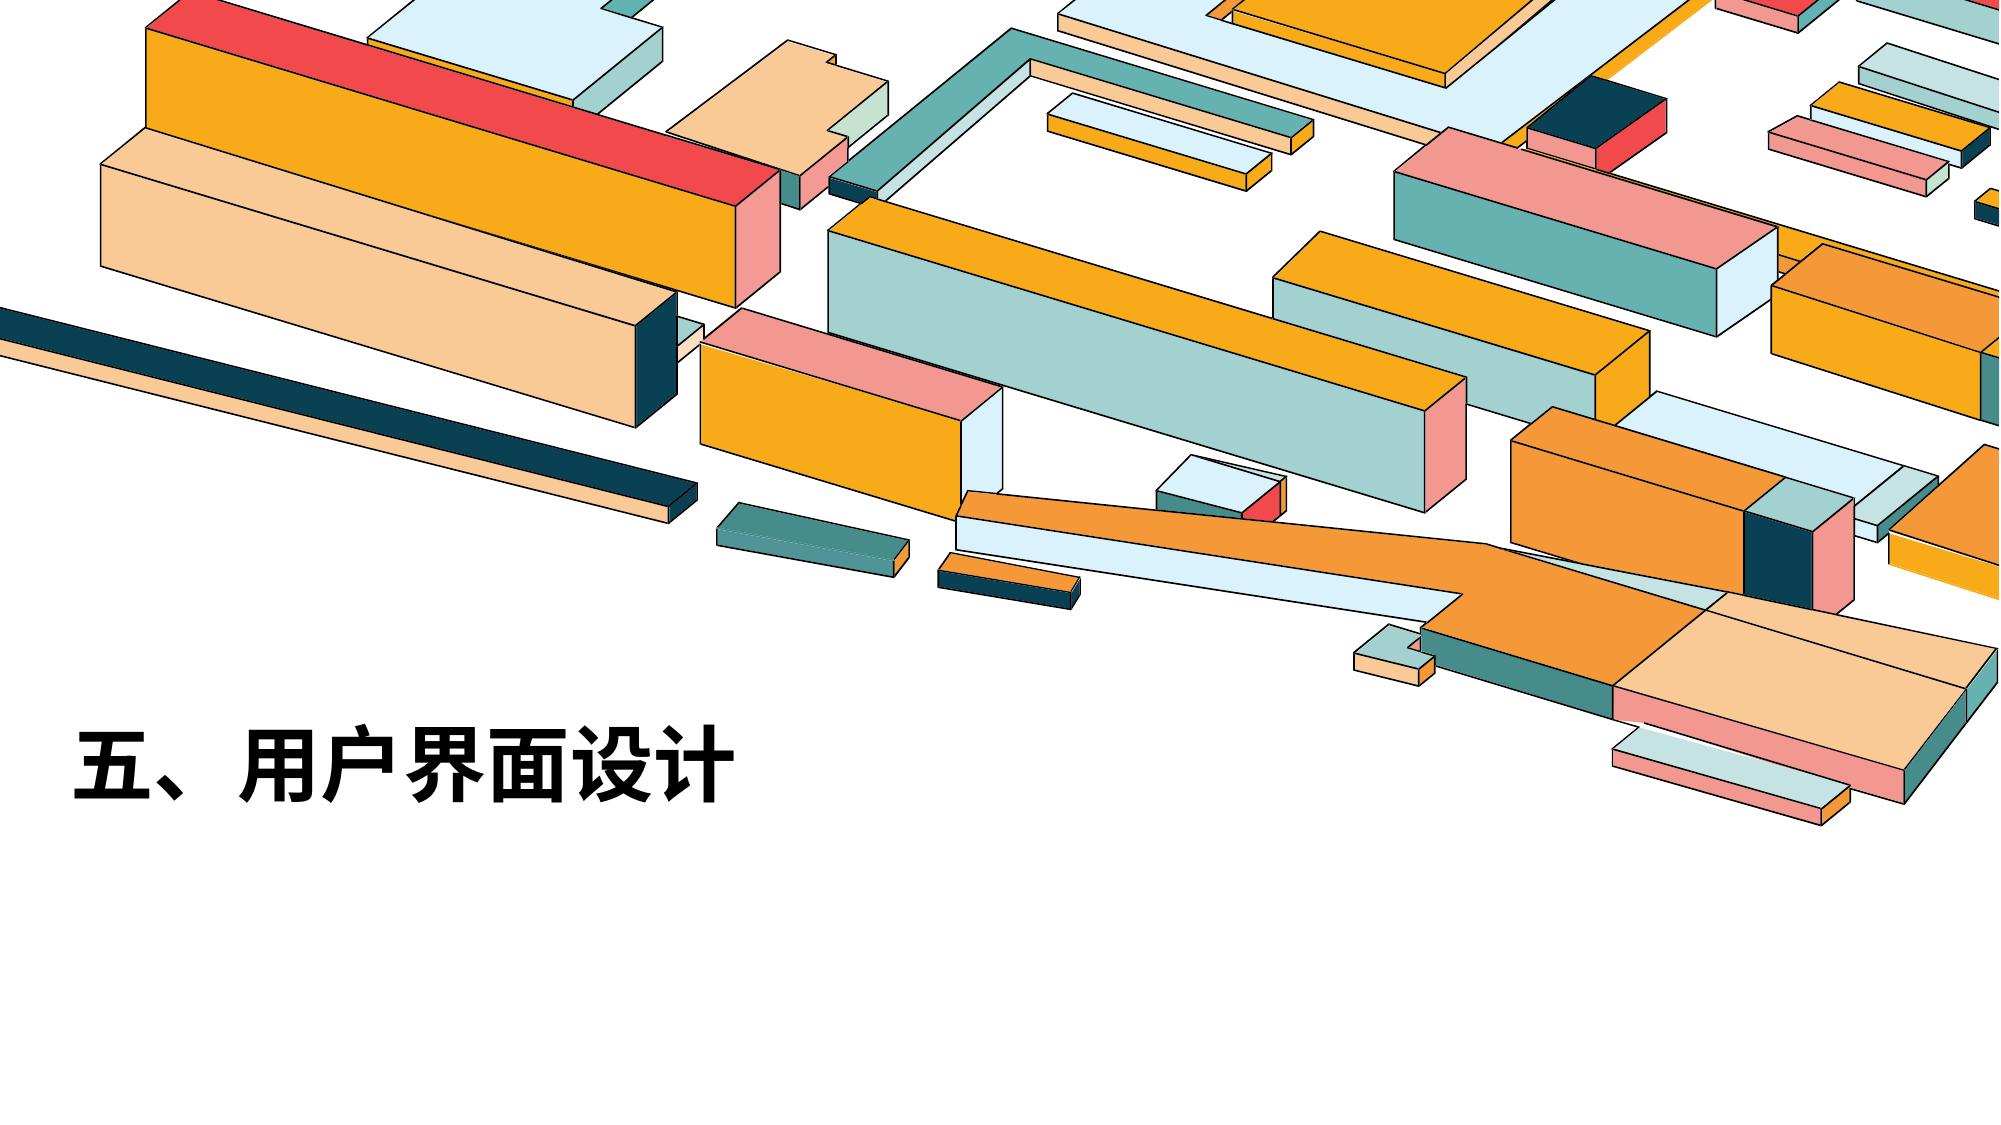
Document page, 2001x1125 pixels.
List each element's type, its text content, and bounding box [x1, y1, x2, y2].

title 五、用户界面设计 [55, 608, 1781, 822]
